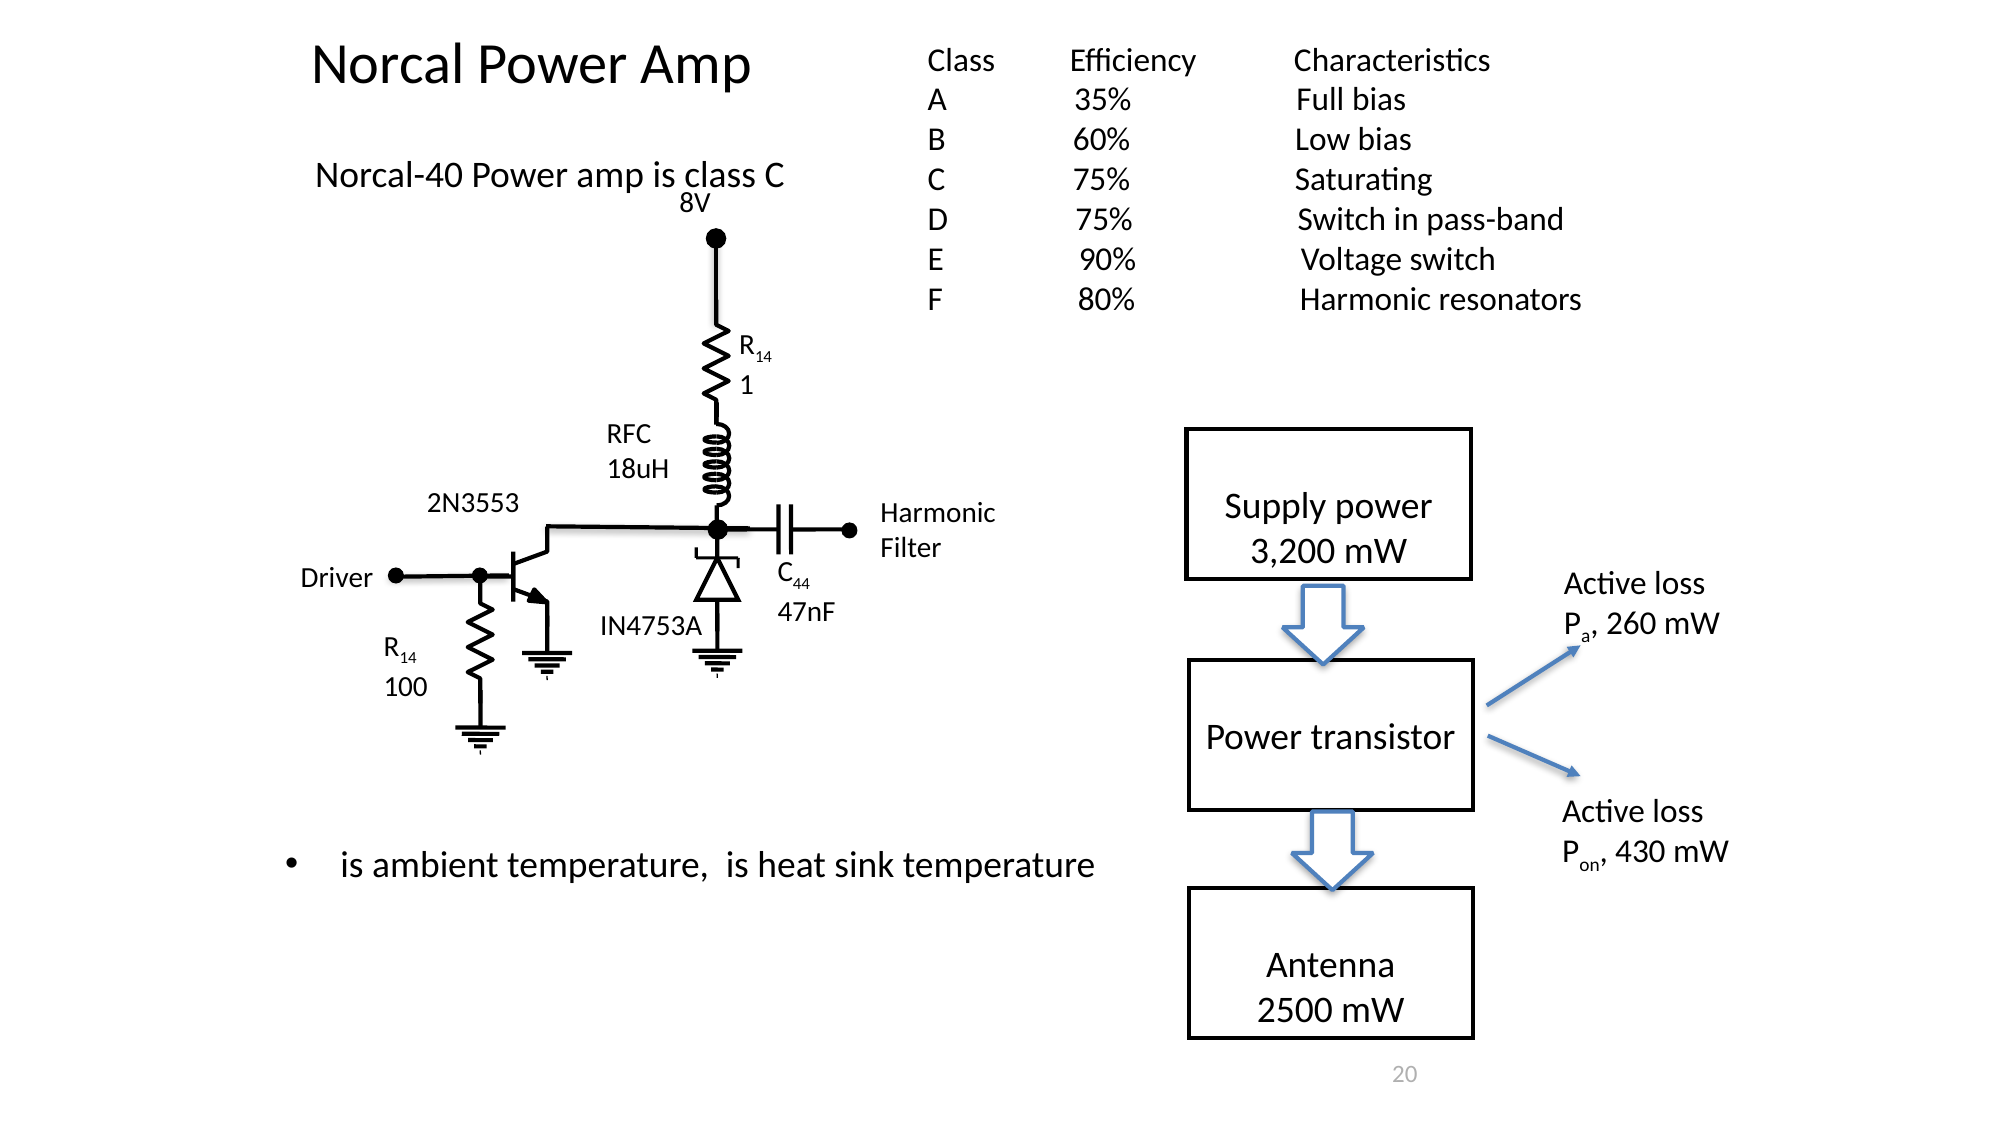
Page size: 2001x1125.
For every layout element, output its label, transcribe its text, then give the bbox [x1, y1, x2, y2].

text_box Driver [293, 550, 481, 601]
text_box [703, 324, 729, 402]
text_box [481, 526, 548, 627]
slide_number 20 [1074, 738, 1425, 1125]
text_box [467, 601, 493, 690]
text_box 2N3553 [419, 475, 570, 526]
text_box C44 47nF [770, 545, 857, 635]
text_box [1282, 585, 1364, 665]
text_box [455, 690, 506, 753]
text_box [1487, 735, 1581, 777]
text_box IN4753A [592, 598, 696, 649]
text_box Active loss Pa, 260 mW [1556, 553, 1728, 654]
text_box RFC 18uH [599, 407, 704, 493]
text_box [1291, 811, 1374, 891]
text_box Norcal Power Amp [311, 24, 753, 95]
text_box Active loss Pon, 430 mW [1554, 782, 1737, 883]
text_box 8V [671, 203, 759, 226]
text_box [705, 228, 727, 249]
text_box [696, 526, 739, 613]
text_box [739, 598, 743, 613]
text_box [759, 466, 810, 592]
text_box Norcal-40 Power amp is class C [307, 142, 921, 203]
text_box Harmonic Filter [873, 486, 1094, 572]
text_box Antenna 2500 mW [1188, 887, 1473, 1038]
text_box Power transistor [1188, 659, 1473, 810]
text_box Supply power 3,200 mW [1186, 428, 1471, 579]
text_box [704, 402, 730, 526]
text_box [1486, 645, 1581, 706]
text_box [692, 613, 743, 676]
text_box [522, 615, 573, 678]
text_box [841, 522, 858, 539]
